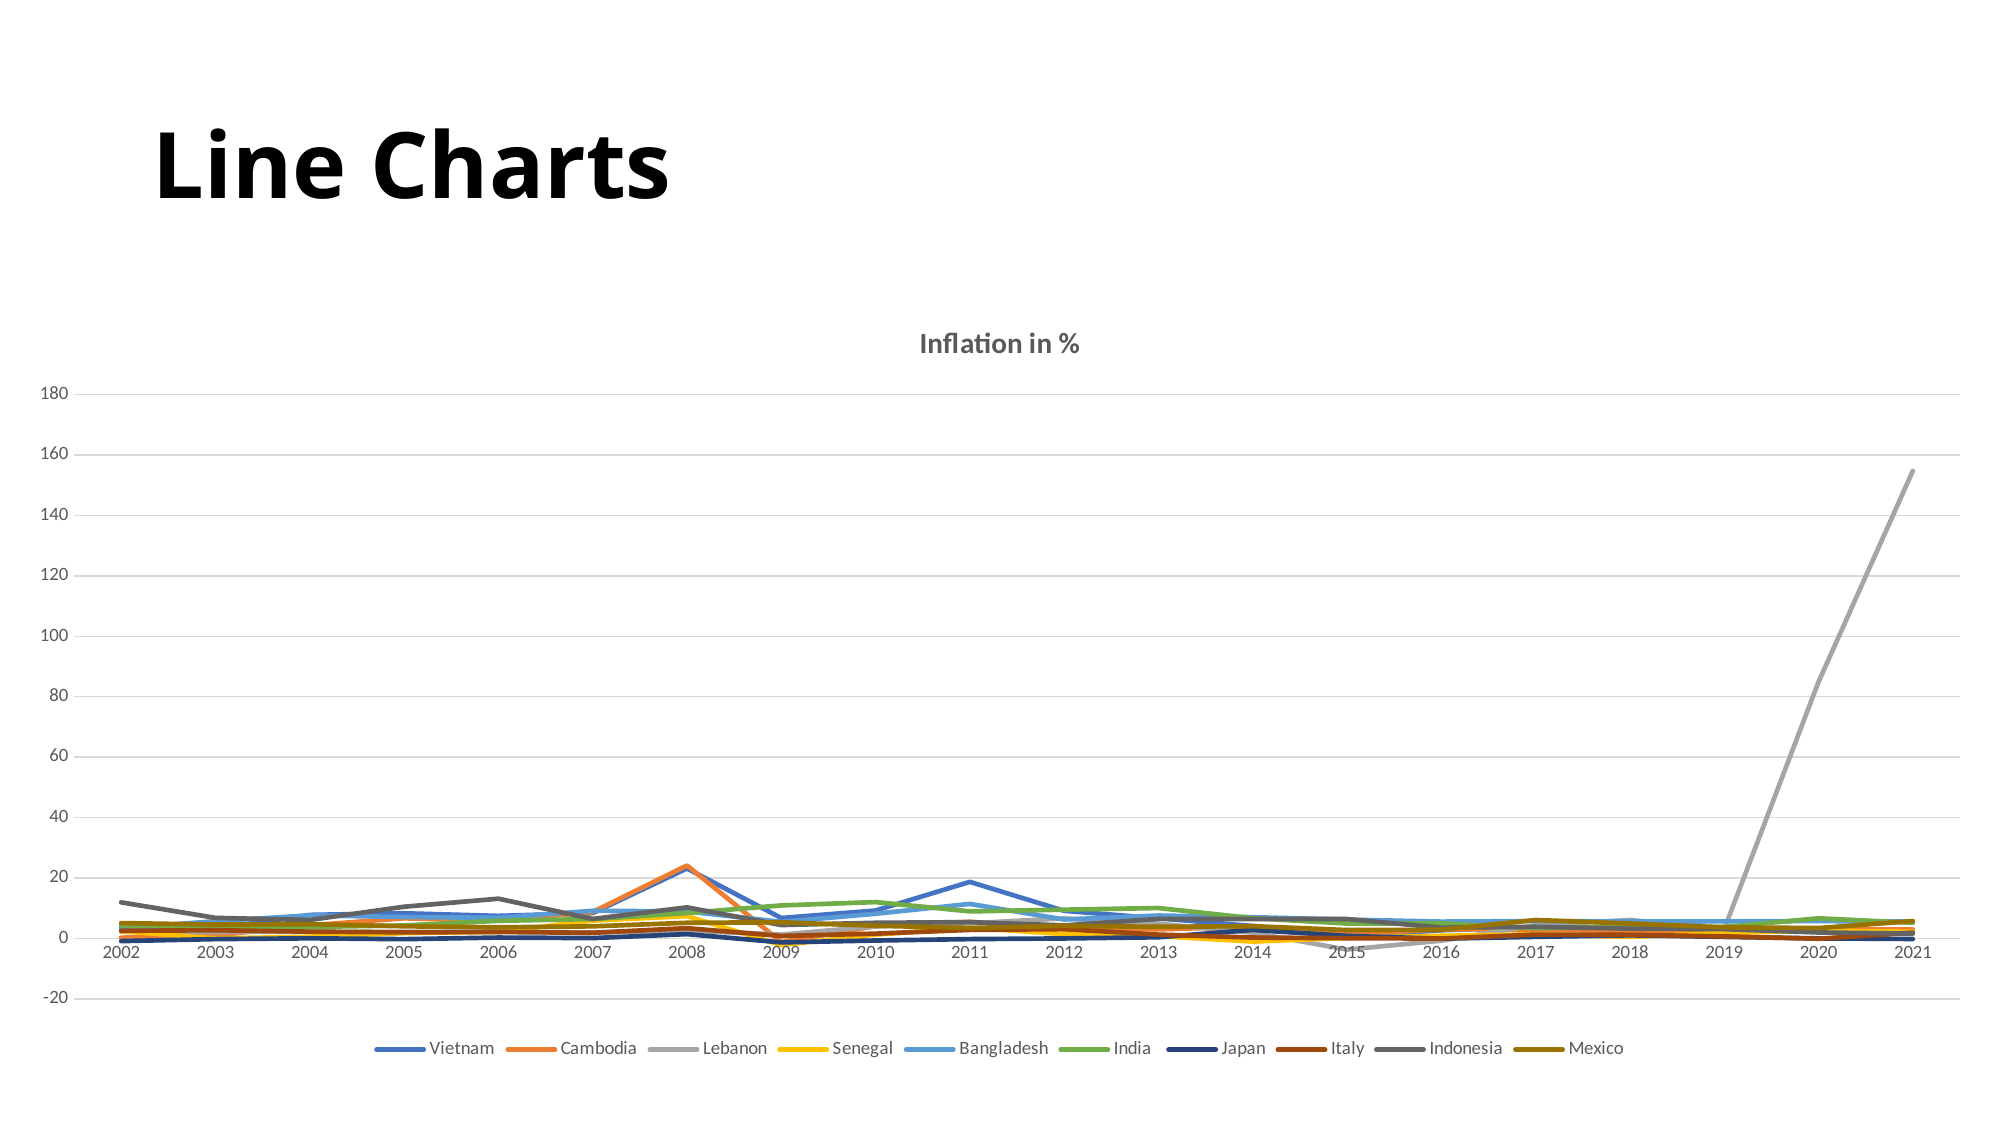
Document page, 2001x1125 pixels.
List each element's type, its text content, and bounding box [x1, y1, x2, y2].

chart [0, 299, 2000, 1066]
title Line Charts [137, 59, 1863, 278]
